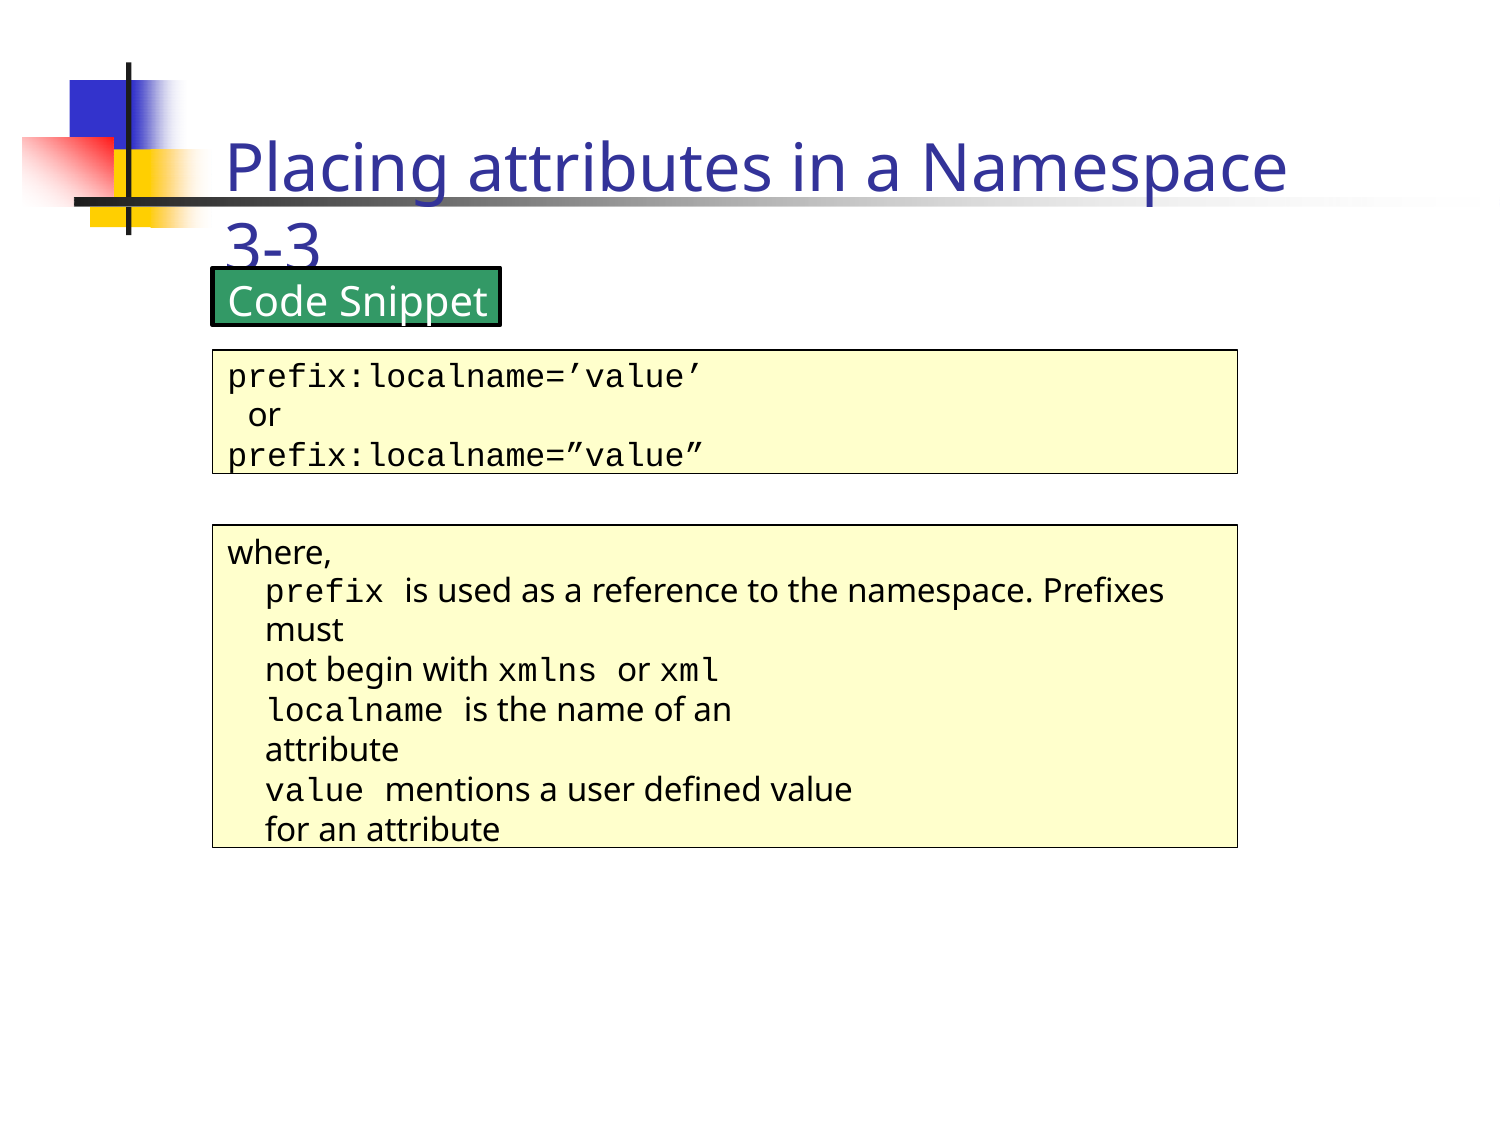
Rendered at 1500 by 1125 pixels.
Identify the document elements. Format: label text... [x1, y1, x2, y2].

text_box where, prefix is used as a reference to the namespace. Prefixes must not begin with xmlns or xml localname is the name of an attribute value mentions a user defined value for an attribute [212, 524, 1238, 848]
text_box prefix:localname=’value’ or prefix:localname=”value” [212, 349, 1238, 474]
text_box Code Snippet [212, 267, 500, 326]
title Placing attributes in a Namespace 3-3 [158, 244, 1342, 313]
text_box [21, 62, 1500, 236]
